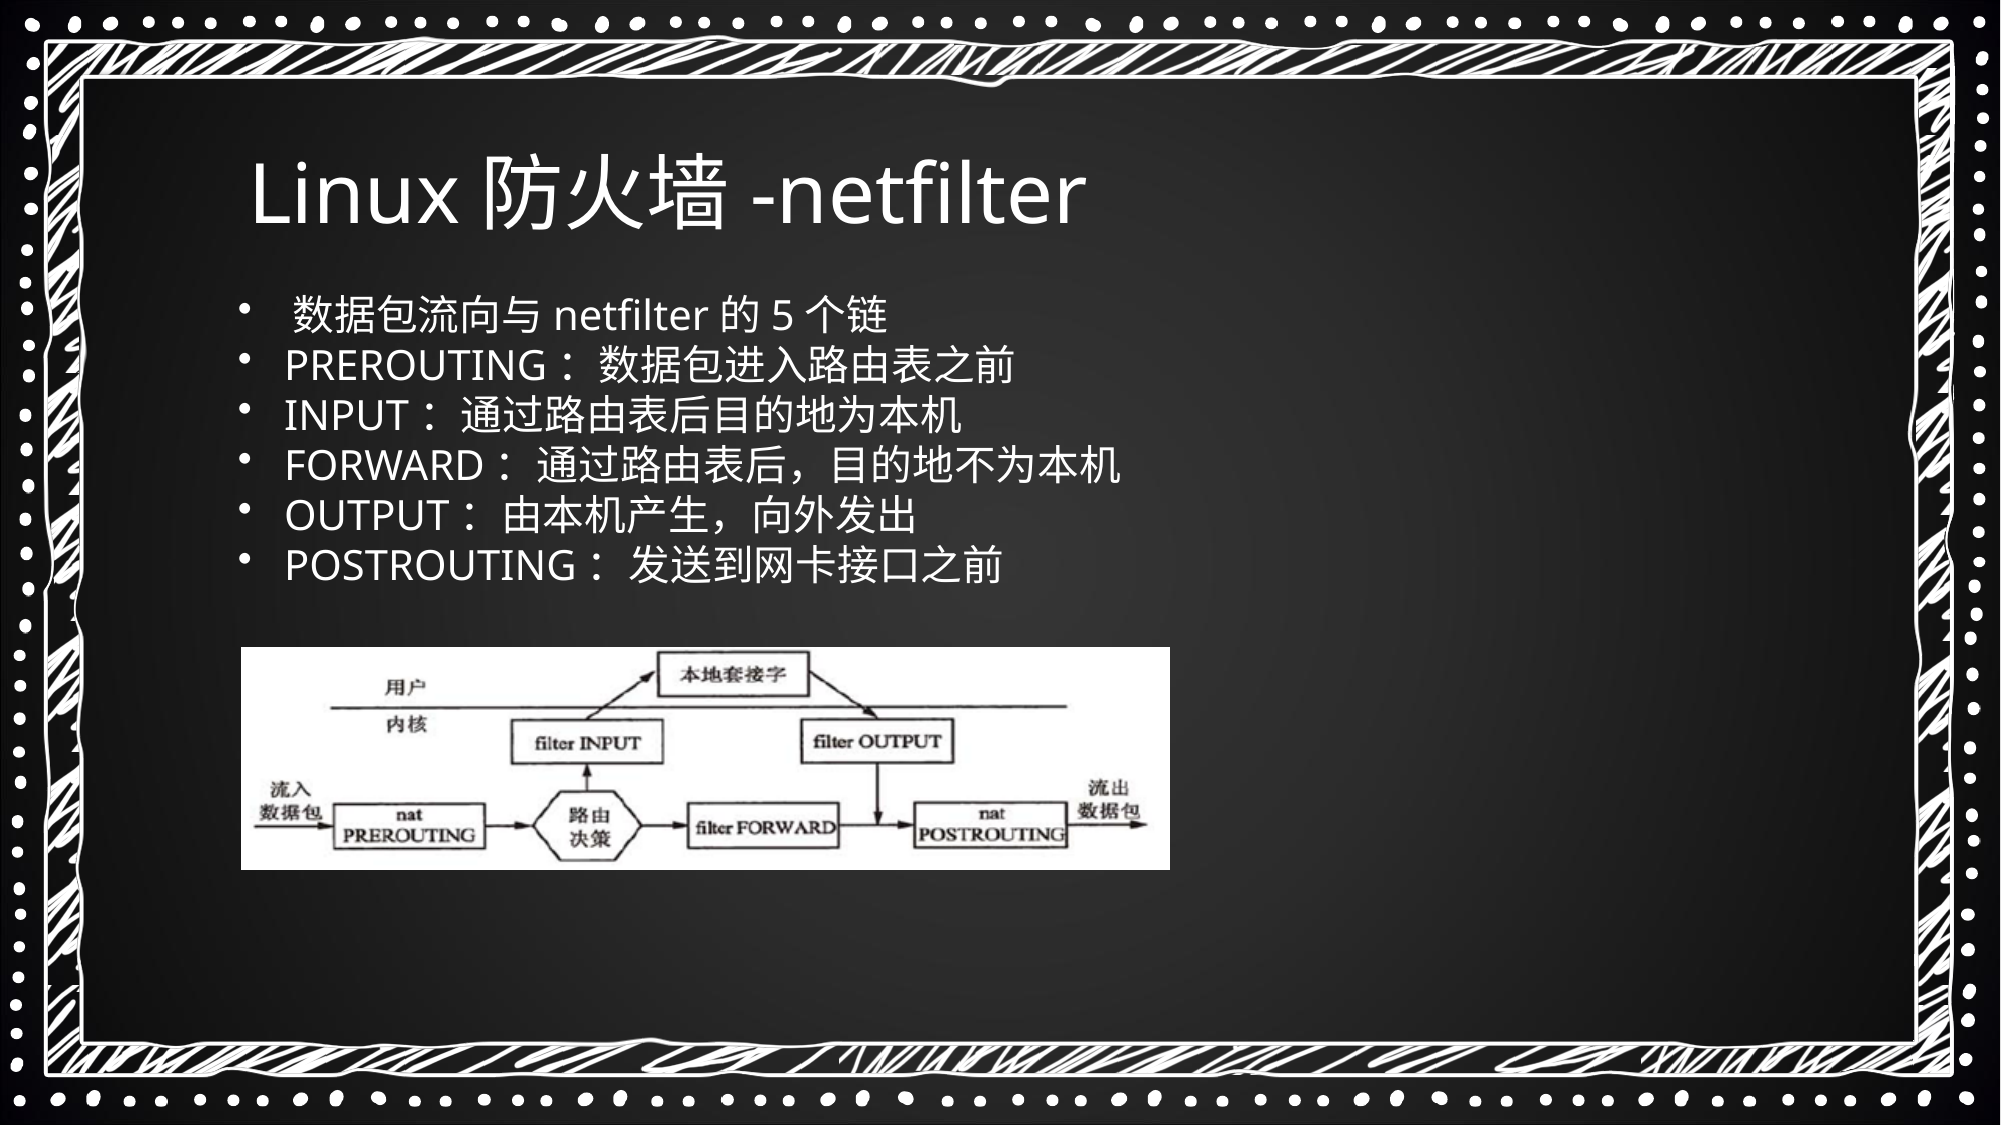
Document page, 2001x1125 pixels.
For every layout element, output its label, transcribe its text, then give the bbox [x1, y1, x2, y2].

picture [0, 0, 2001, 1125]
text_box Linux防火墙-netfilter [240, 133, 1530, 248]
text_box 数据包流向与netfilter的5个链 PREROUTING：数据包进入路由表之前 INPUT：通过路由表后目的地为本机 FORWARD：通过路由表后，目的地不为本机 OUTPUT：由本机产生，向外发出 POSTROUTING：发送到网卡接口之前 [230, 281, 1699, 597]
